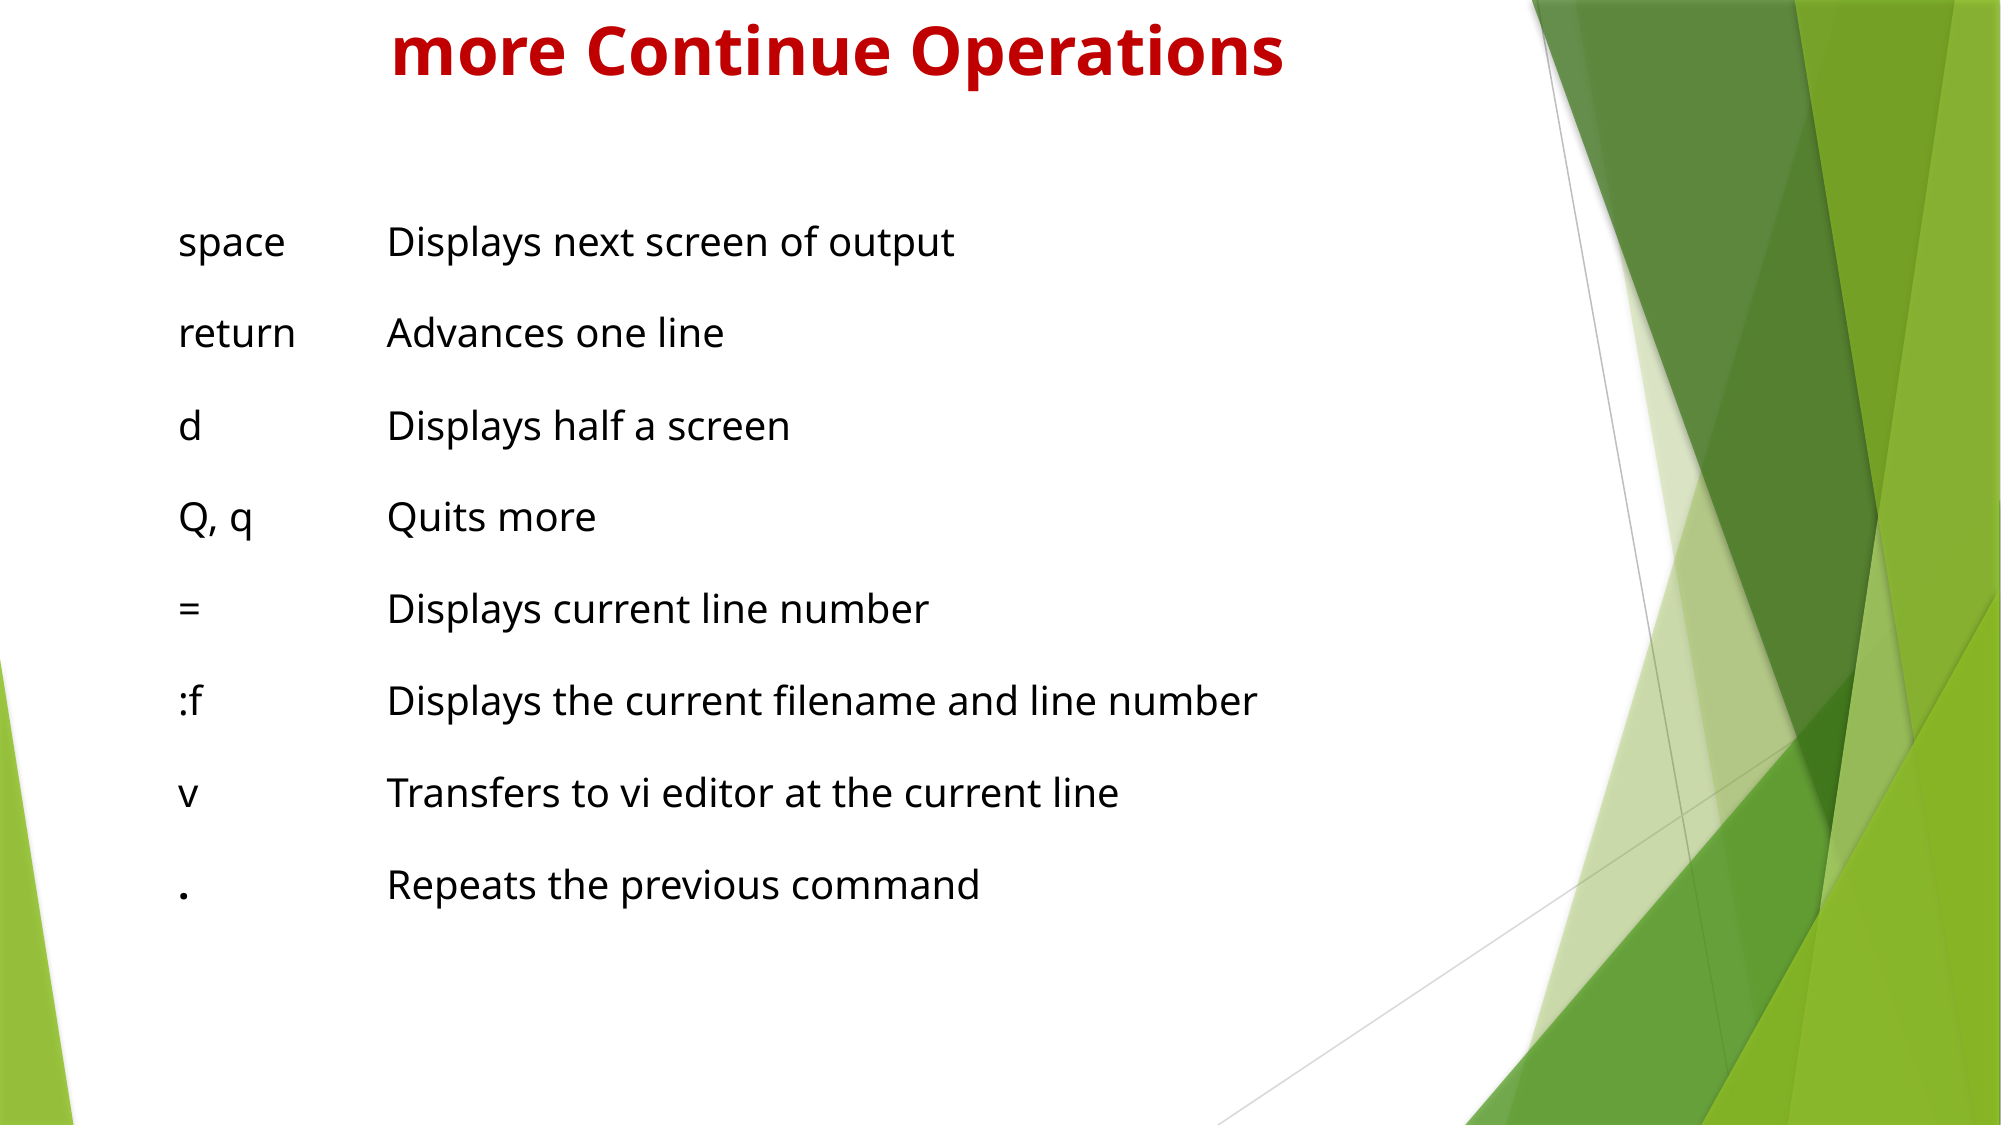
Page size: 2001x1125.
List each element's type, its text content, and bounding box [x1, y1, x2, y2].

title more Continue Operations [375, 0, 1311, 101]
list space Displays next screen of output return Advances one line d Displays half a screen Q, q Quits more = Displays current line number :f Displays the current filename and line number v Transfers to vi editor at the current line . Repeats the previous command [163, 184, 1711, 922]
